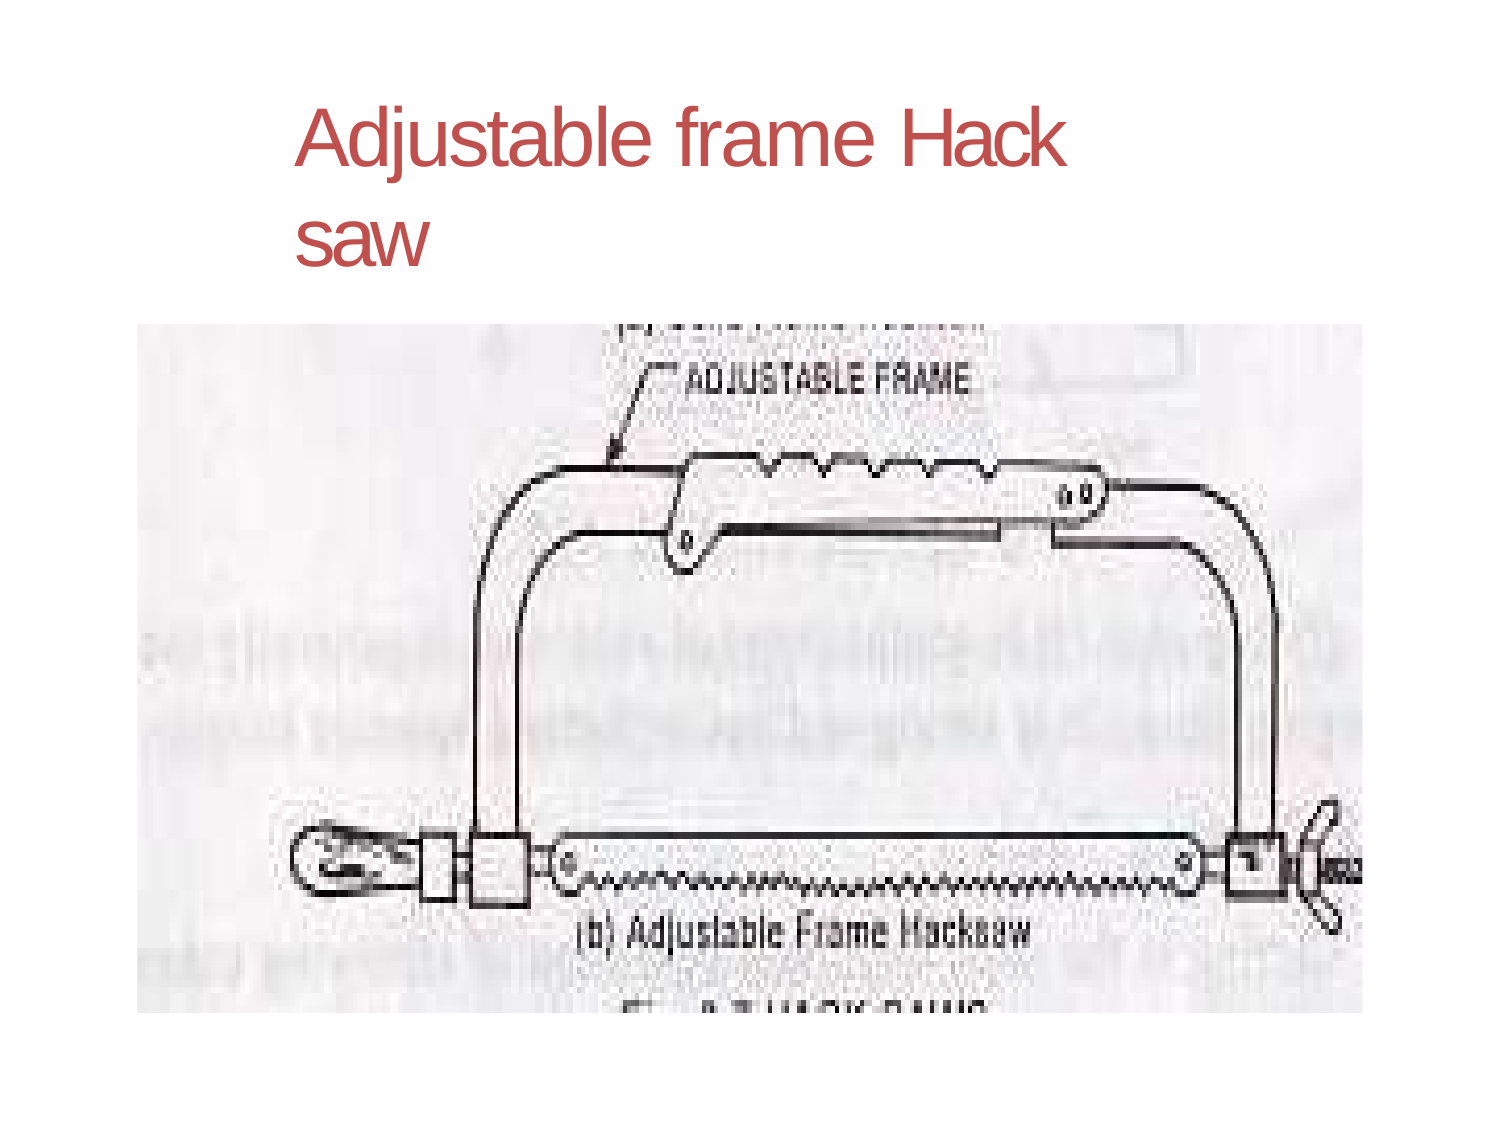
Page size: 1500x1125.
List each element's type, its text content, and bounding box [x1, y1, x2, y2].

text_box [137, 324, 1363, 1013]
title Adjustable frame Hack saw [292, 81, 1209, 284]
